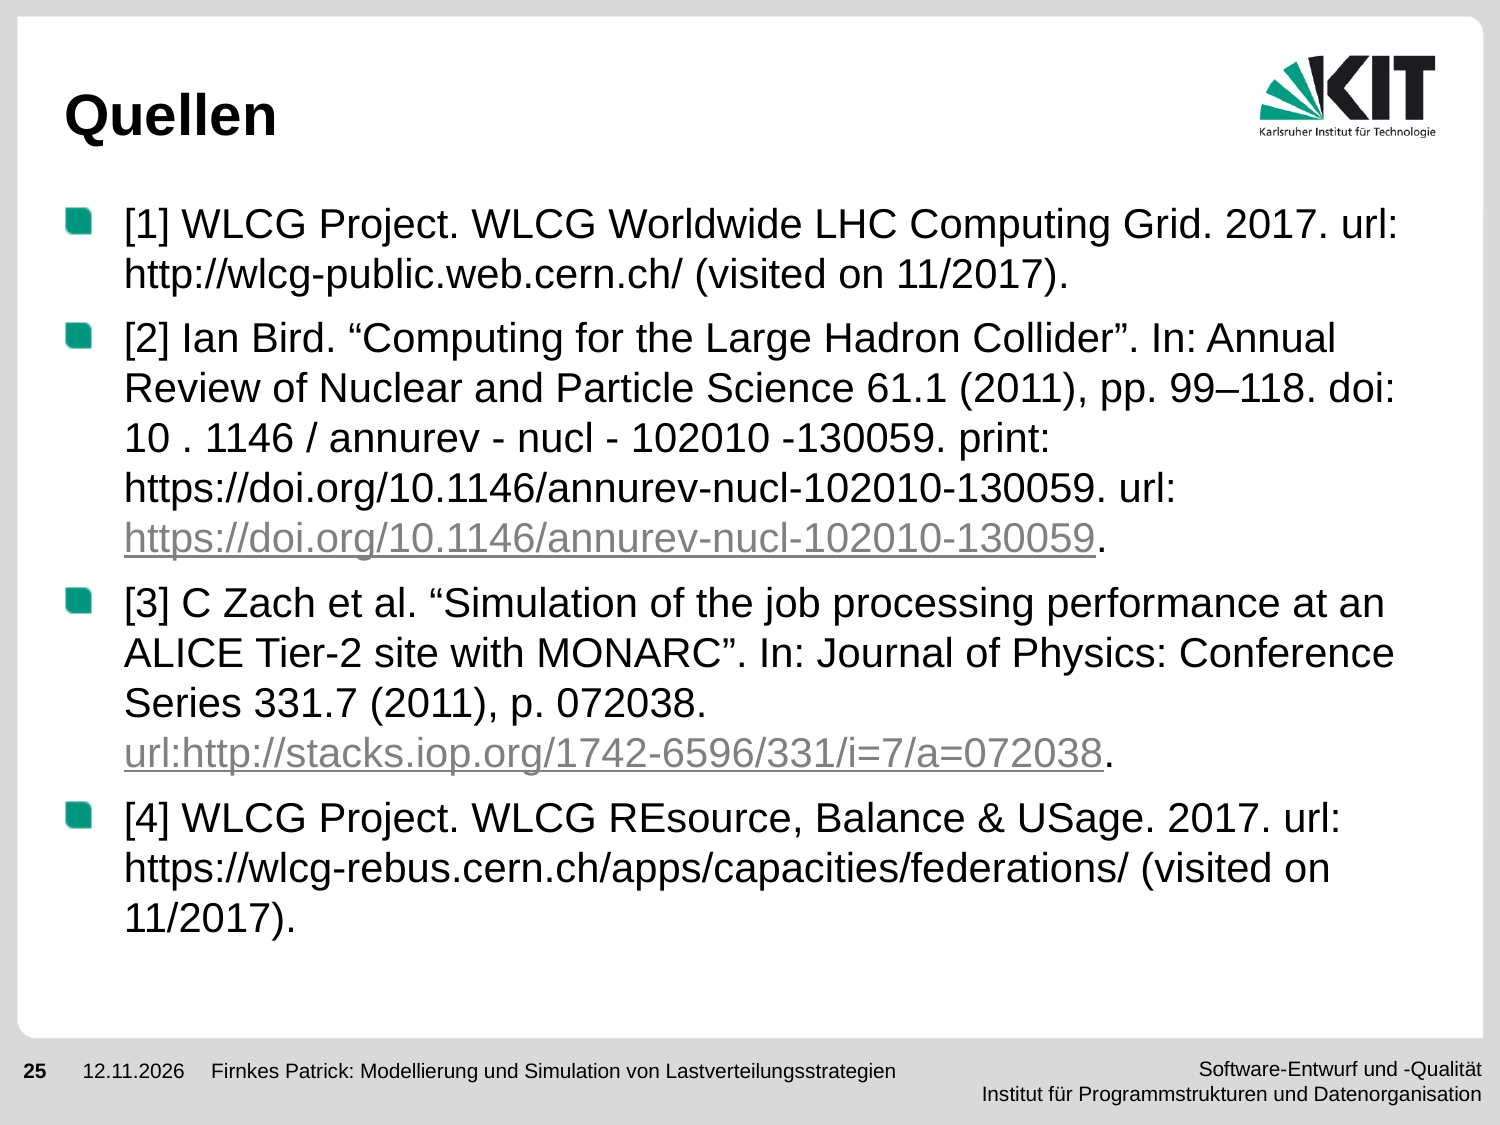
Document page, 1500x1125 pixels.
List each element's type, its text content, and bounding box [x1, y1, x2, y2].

picture [0, 0, 1500, 1125]
list [1] WLCG Project. WLCG Worldwide LHC Computing Grid. 2017. url: http://wlcg-public.web.cern.ch/ (visited on 11/2017). [2] Ian Bird. “Computing for the Large Hadron Collider”. In: Annual Review of Nuclear and Particle Science 61.1 (2011), pp. 99–118. doi: 10 . 1146 / annurev - nucl - 102010 -130059. print: https://doi.org/10.1146/annurev-nucl-102010-130059. url: https://doi.org/10.1146/annurev-nucl-102010-130059. [3] C Zach et al. “Simulation of the job processing performance at an ALICE Tier-2 site with MONARC”. In: Journal of Physics: Conference Series 331.7 (2011), p. 072038. url:http://stacks.iop.org/1742-6596/331/i=7/a=072038. [4] WLCG Project. WLCG REsource, Balance & USage. 2017. url: https://wlcg-rebus.cern.ch/apps/capacities/federations/ (visited on 11/2017). [64, 196, 1436, 976]
footer Firnkes Patrick: Modellierung und Simulation von Lastverteilungsstrategien [210, 1056, 957, 1117]
title Quellen [63, 54, 1199, 148]
